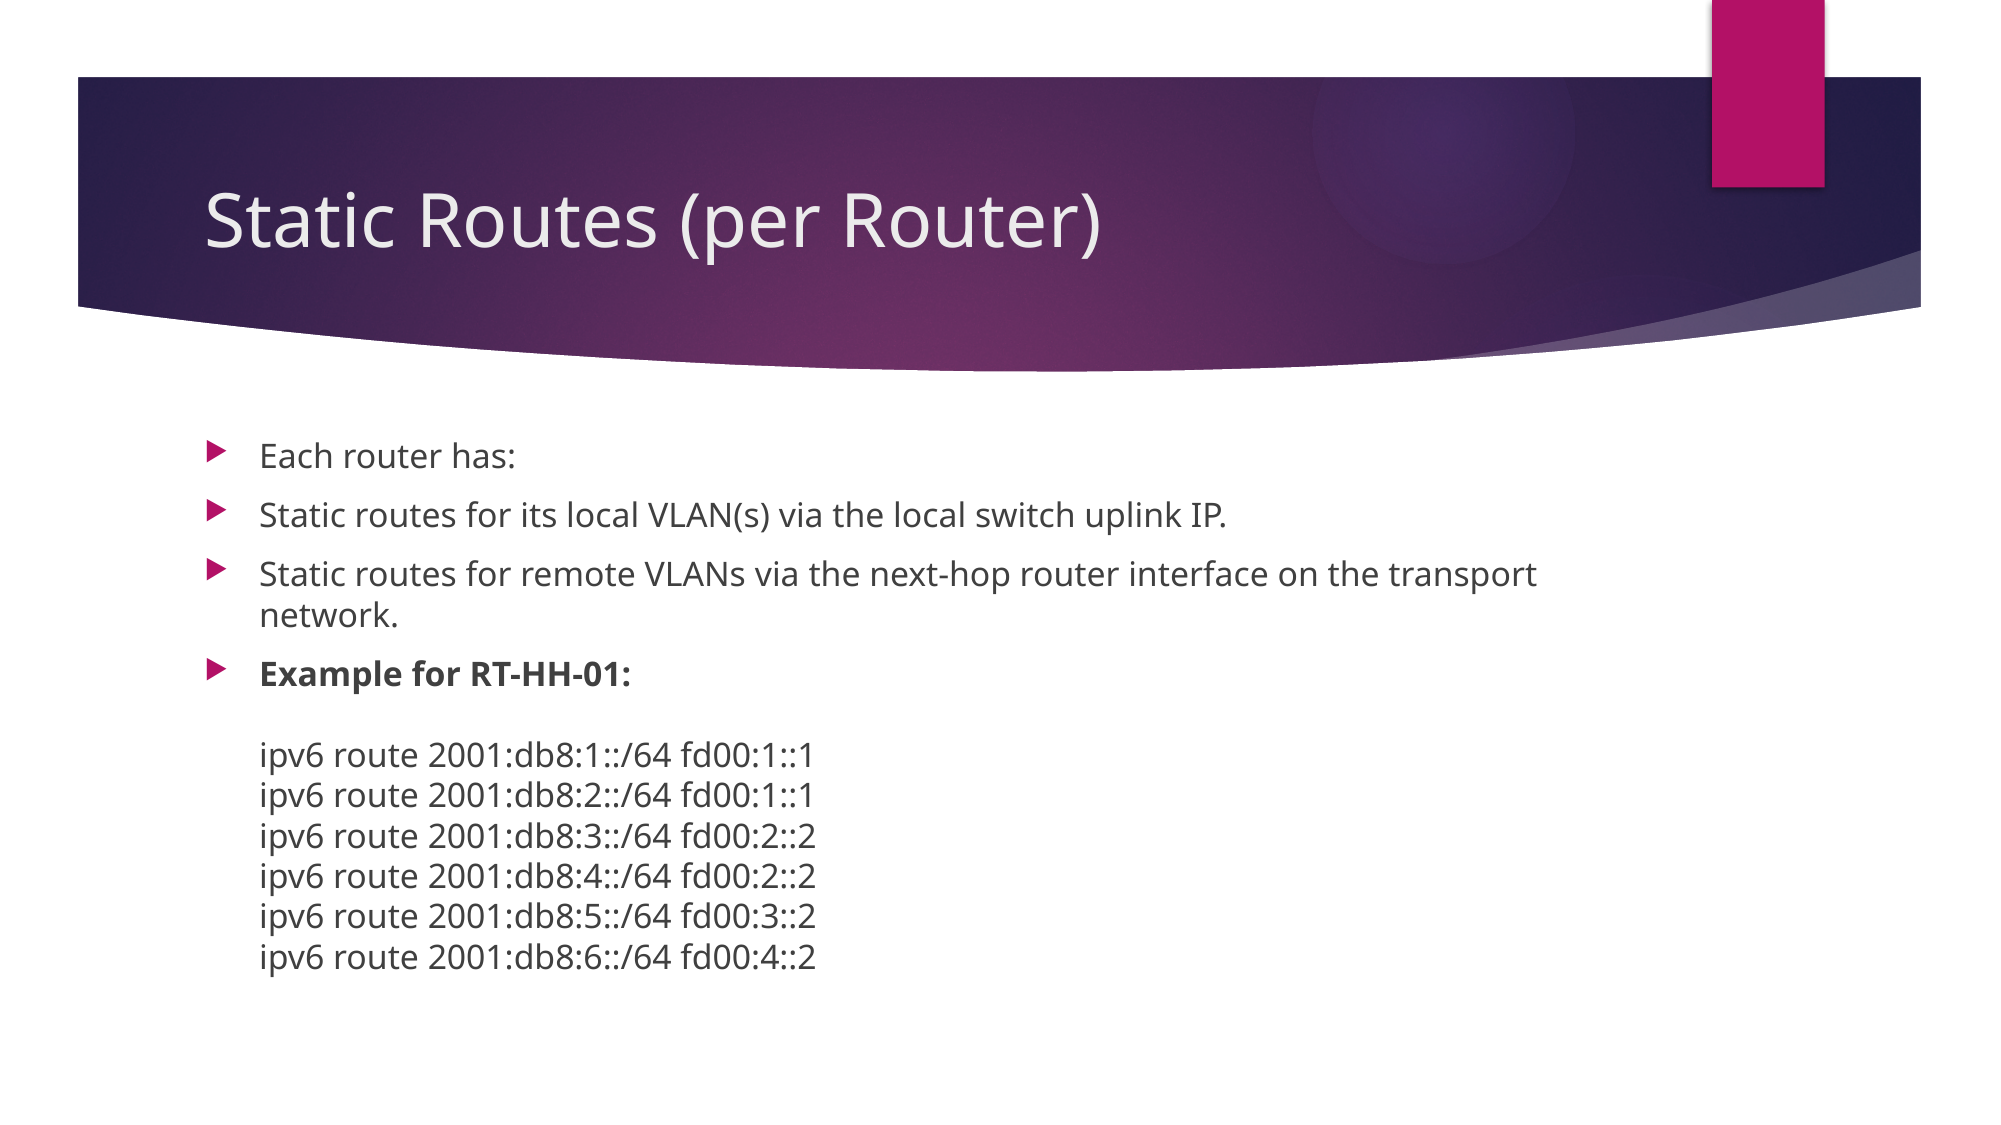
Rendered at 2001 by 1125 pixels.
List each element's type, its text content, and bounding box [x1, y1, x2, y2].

title Static Routes (per Router) [189, 159, 1627, 276]
list Each router has: Static routes for its local VLAN(s) via the local switch uplink IP. Static routes for remote VLANs via the next-hop router interface on the transport network. Example for RT-HH-01: ipv6 route 2001:db8:1::/64 fd00:1::1 ipv6 route 2001:db8:2::/64 fd00:1::1 ipv6 route 2001:db8:3::/64 fd00:2::2 ipv6 route 2001:db8:4::/64 fd00:2::2 ipv6 route 2001:db8:5::/64 fd00:3::2 ipv6 route 2001:db8:6::/64 fd00:4::2 [189, 427, 1638, 988]
